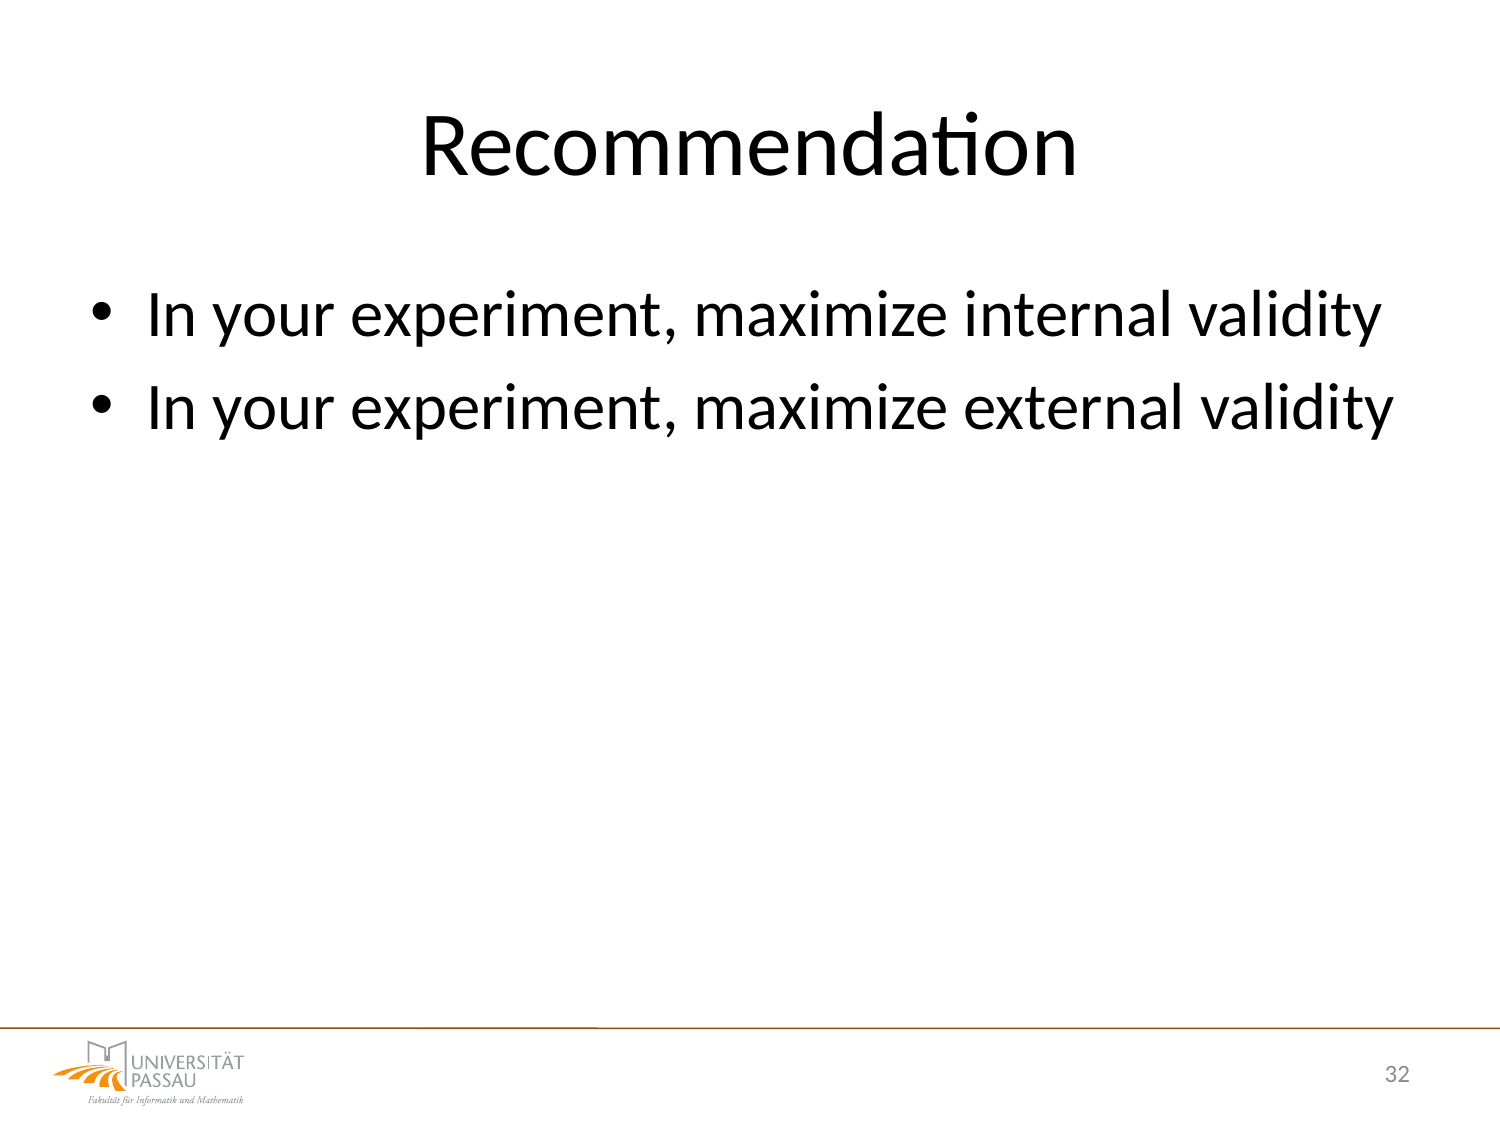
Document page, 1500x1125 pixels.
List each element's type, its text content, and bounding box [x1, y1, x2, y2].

title Recommendation [75, 45, 1425, 233]
slide_number 32 [1289, 1042, 1425, 1103]
list In your experiment, maximize internal validity In your experiment, maximize external validity [75, 262, 1425, 1005]
